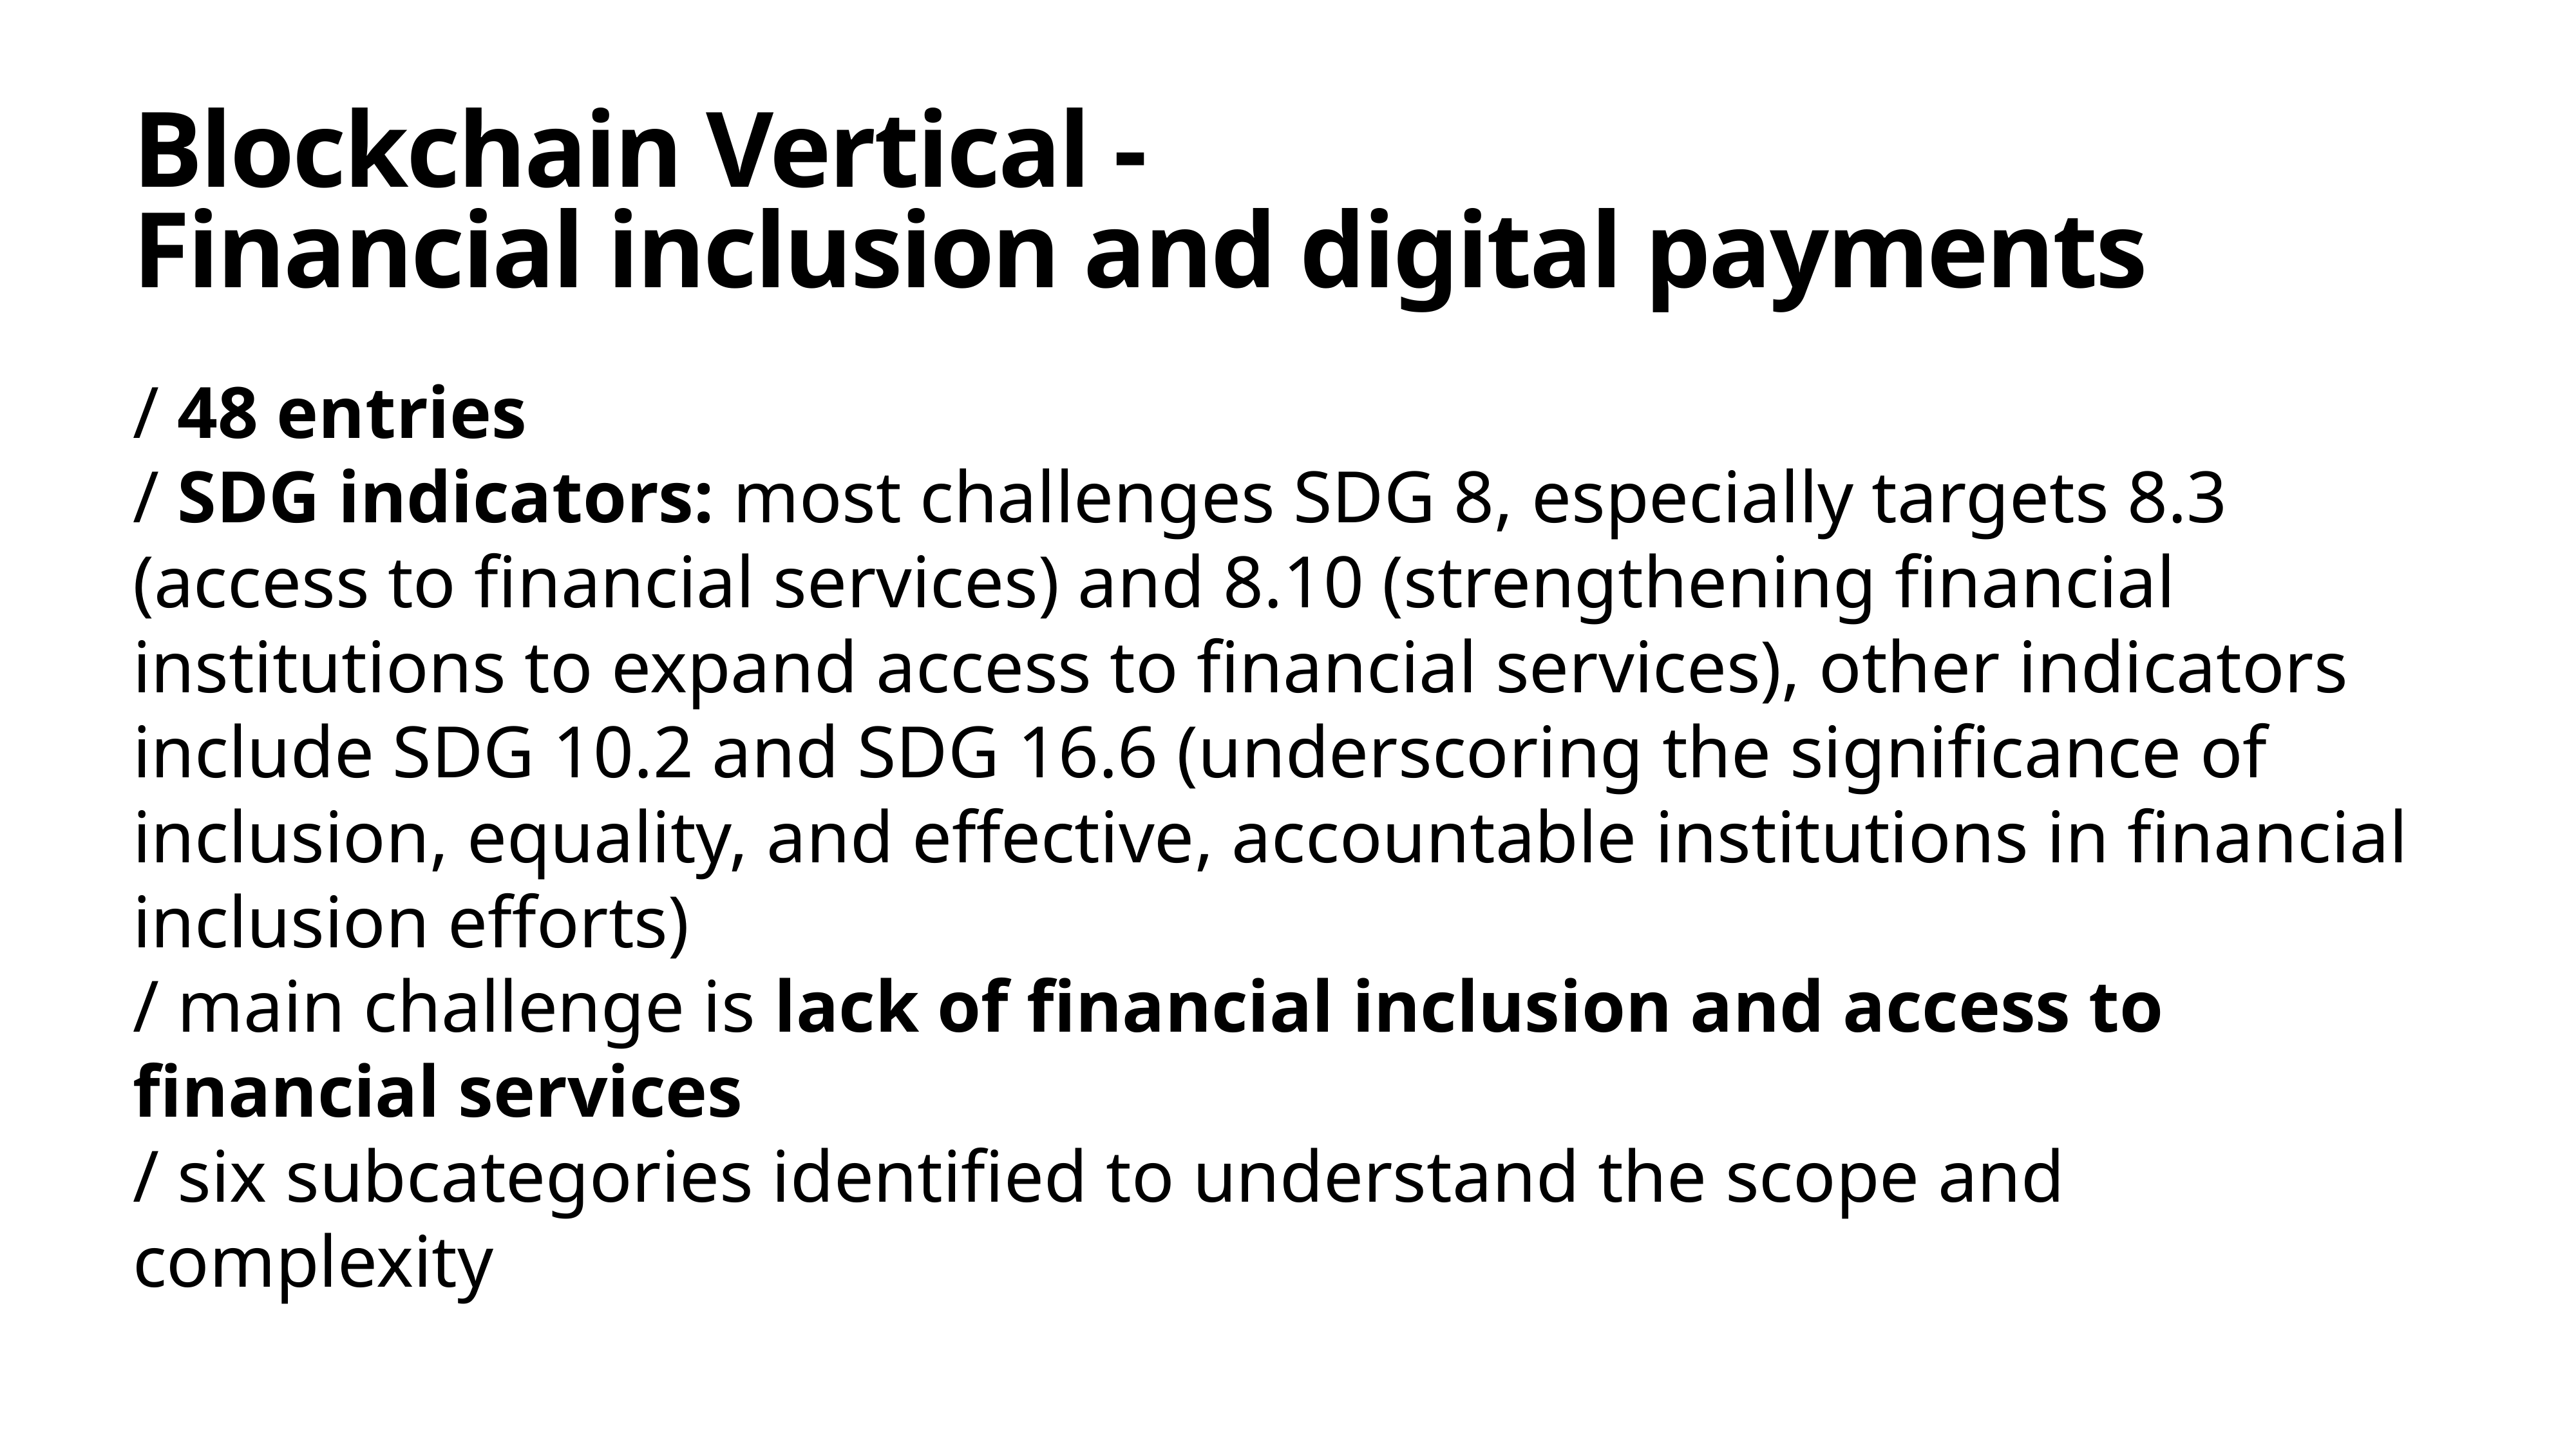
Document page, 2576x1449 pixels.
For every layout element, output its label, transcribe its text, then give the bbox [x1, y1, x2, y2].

title Blockchain Vertical - Financial inclusion and digital payments [127, 70, 2449, 314]
subtitle / 48 entries / SDG indicators: most challenges SDG 8, especially targets 8.3 (access to financial services) and 8.10 (strengthening financial institutions to expand access to financial services), other indicators include SDG 10.2 and SDG 16.6 (underscoring the significance of inclusion, equality, and effective, accountable institutions in financial inclusion efforts) / main challenge is lack of financial inclusion and access to financial services / six subcategories identified to understand the scope and complexity [127, 361, 2449, 1314]
